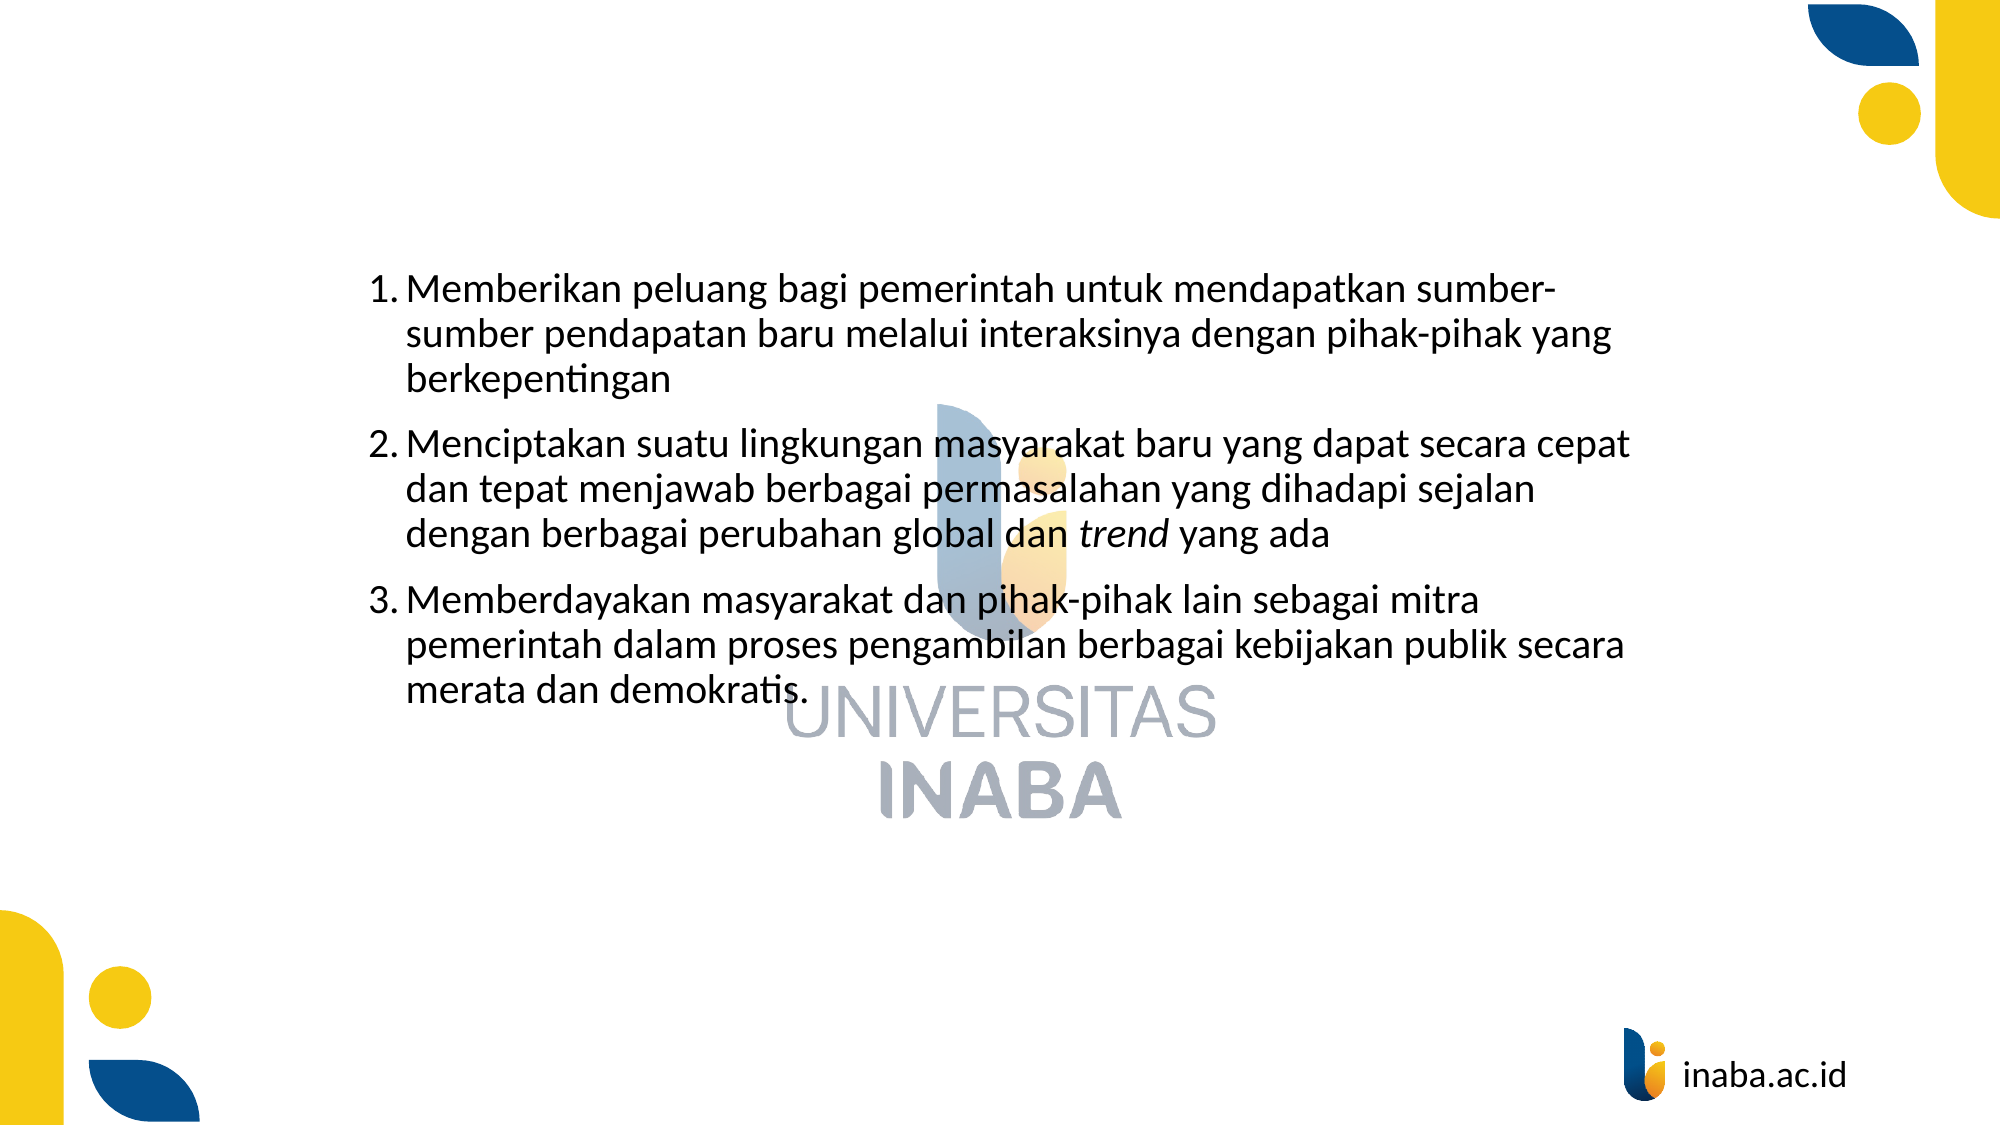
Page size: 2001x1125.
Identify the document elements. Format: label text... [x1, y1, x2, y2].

picture [1624, 1028, 1665, 1101]
list Memberikan peluang bagi pemerintah untuk mendapatkan sumber-sumber pendapatan baru melalui interaksinya dengan pihak-pihak yang berkepentingan Menciptakan suatu lingkungan masyarakat baru yang dapat secara cepat dan tepat menjawab berbagai permasalahan yang dihadapi sejalan dengan berbagai perubahan global dan trend yang ada Memberdayakan masyarakat dan pihak-pihak lain sebagai mitra pemerintah dalam proses pengambilan berbagai kebijakan publik secara merata dan demokratis. [353, 258, 1647, 997]
